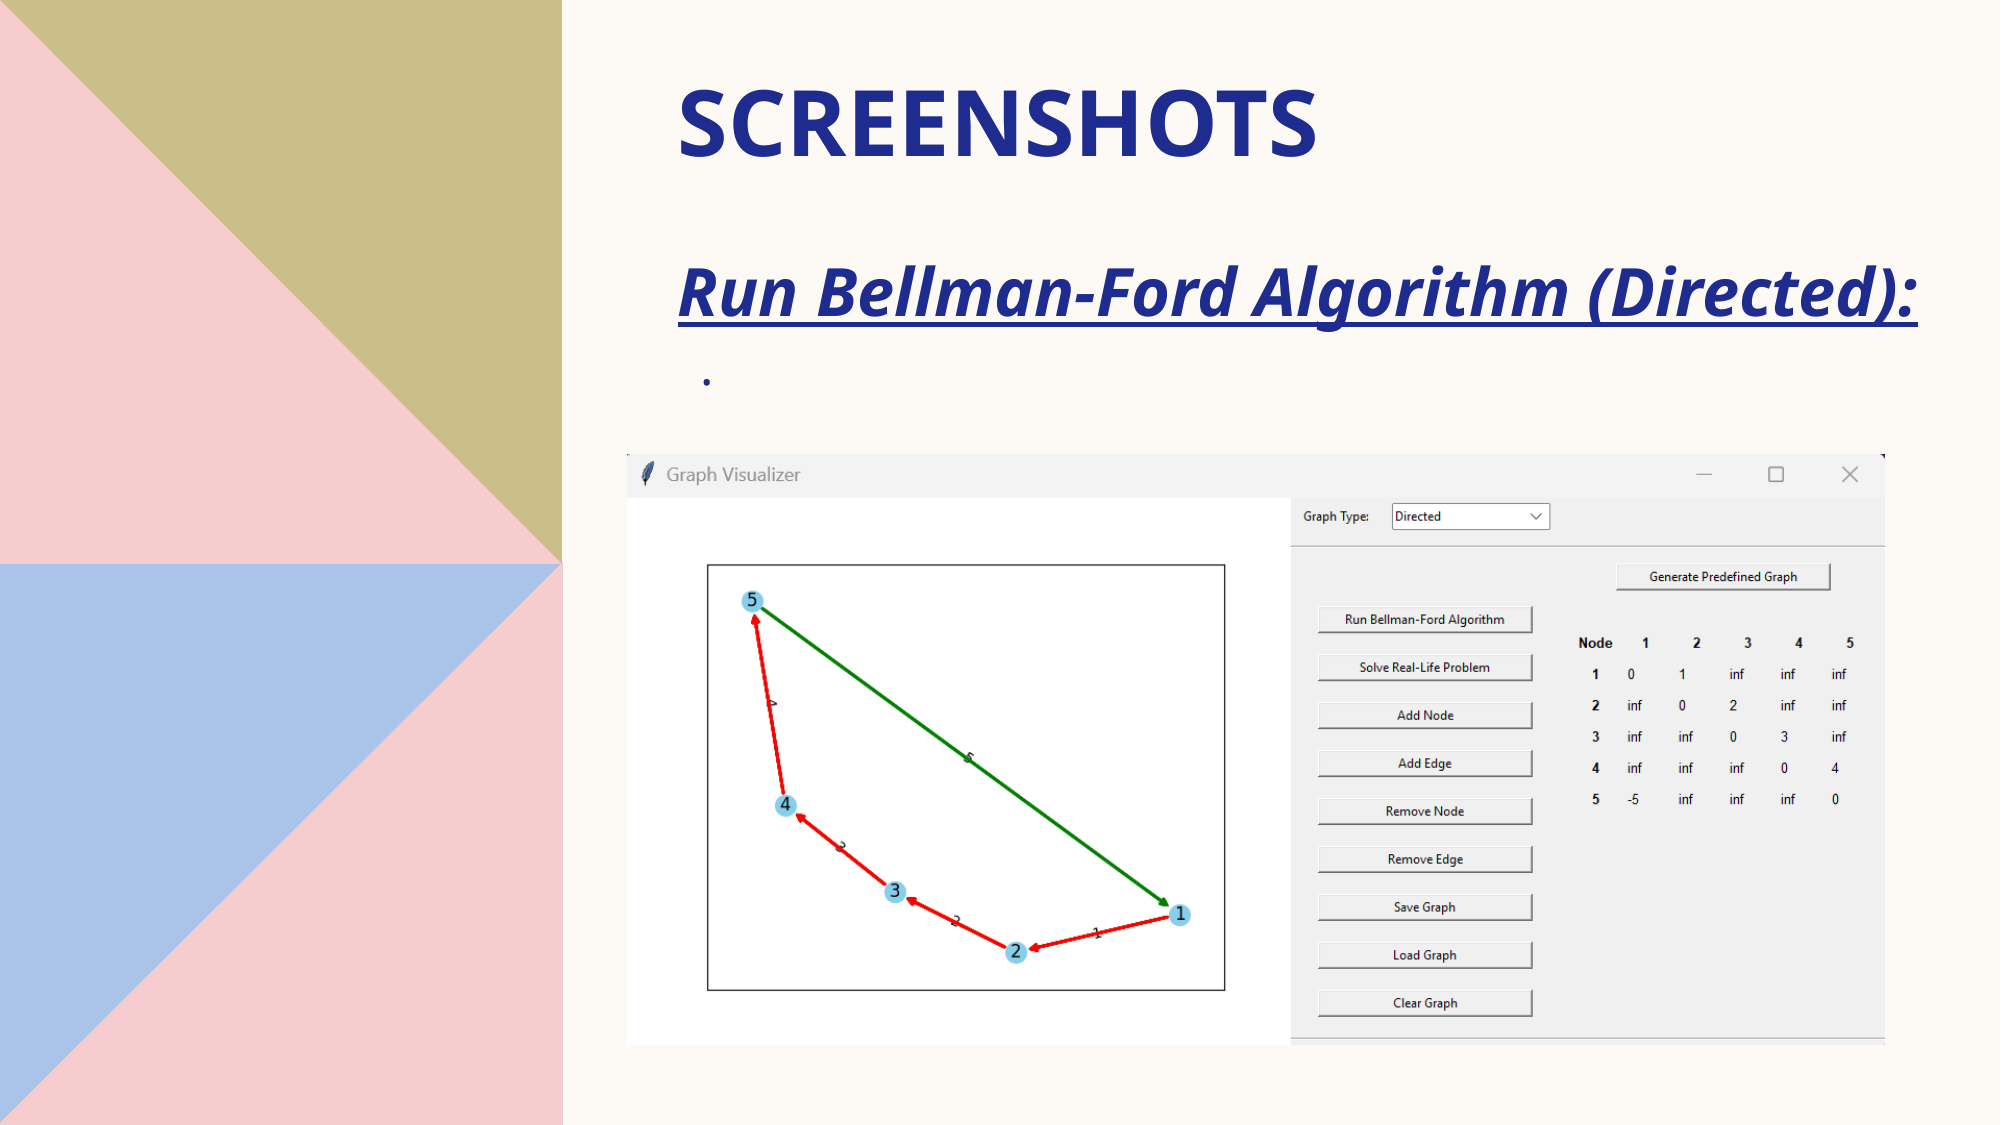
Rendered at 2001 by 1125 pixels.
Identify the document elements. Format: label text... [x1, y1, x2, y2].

slide_number Run Bellman-Ford Algorithm (Directed): [663, 227, 2000, 353]
list . [685, 353, 1796, 454]
picture [627, 454, 1885, 1045]
title SCREENSHOTS [663, 56, 1773, 183]
